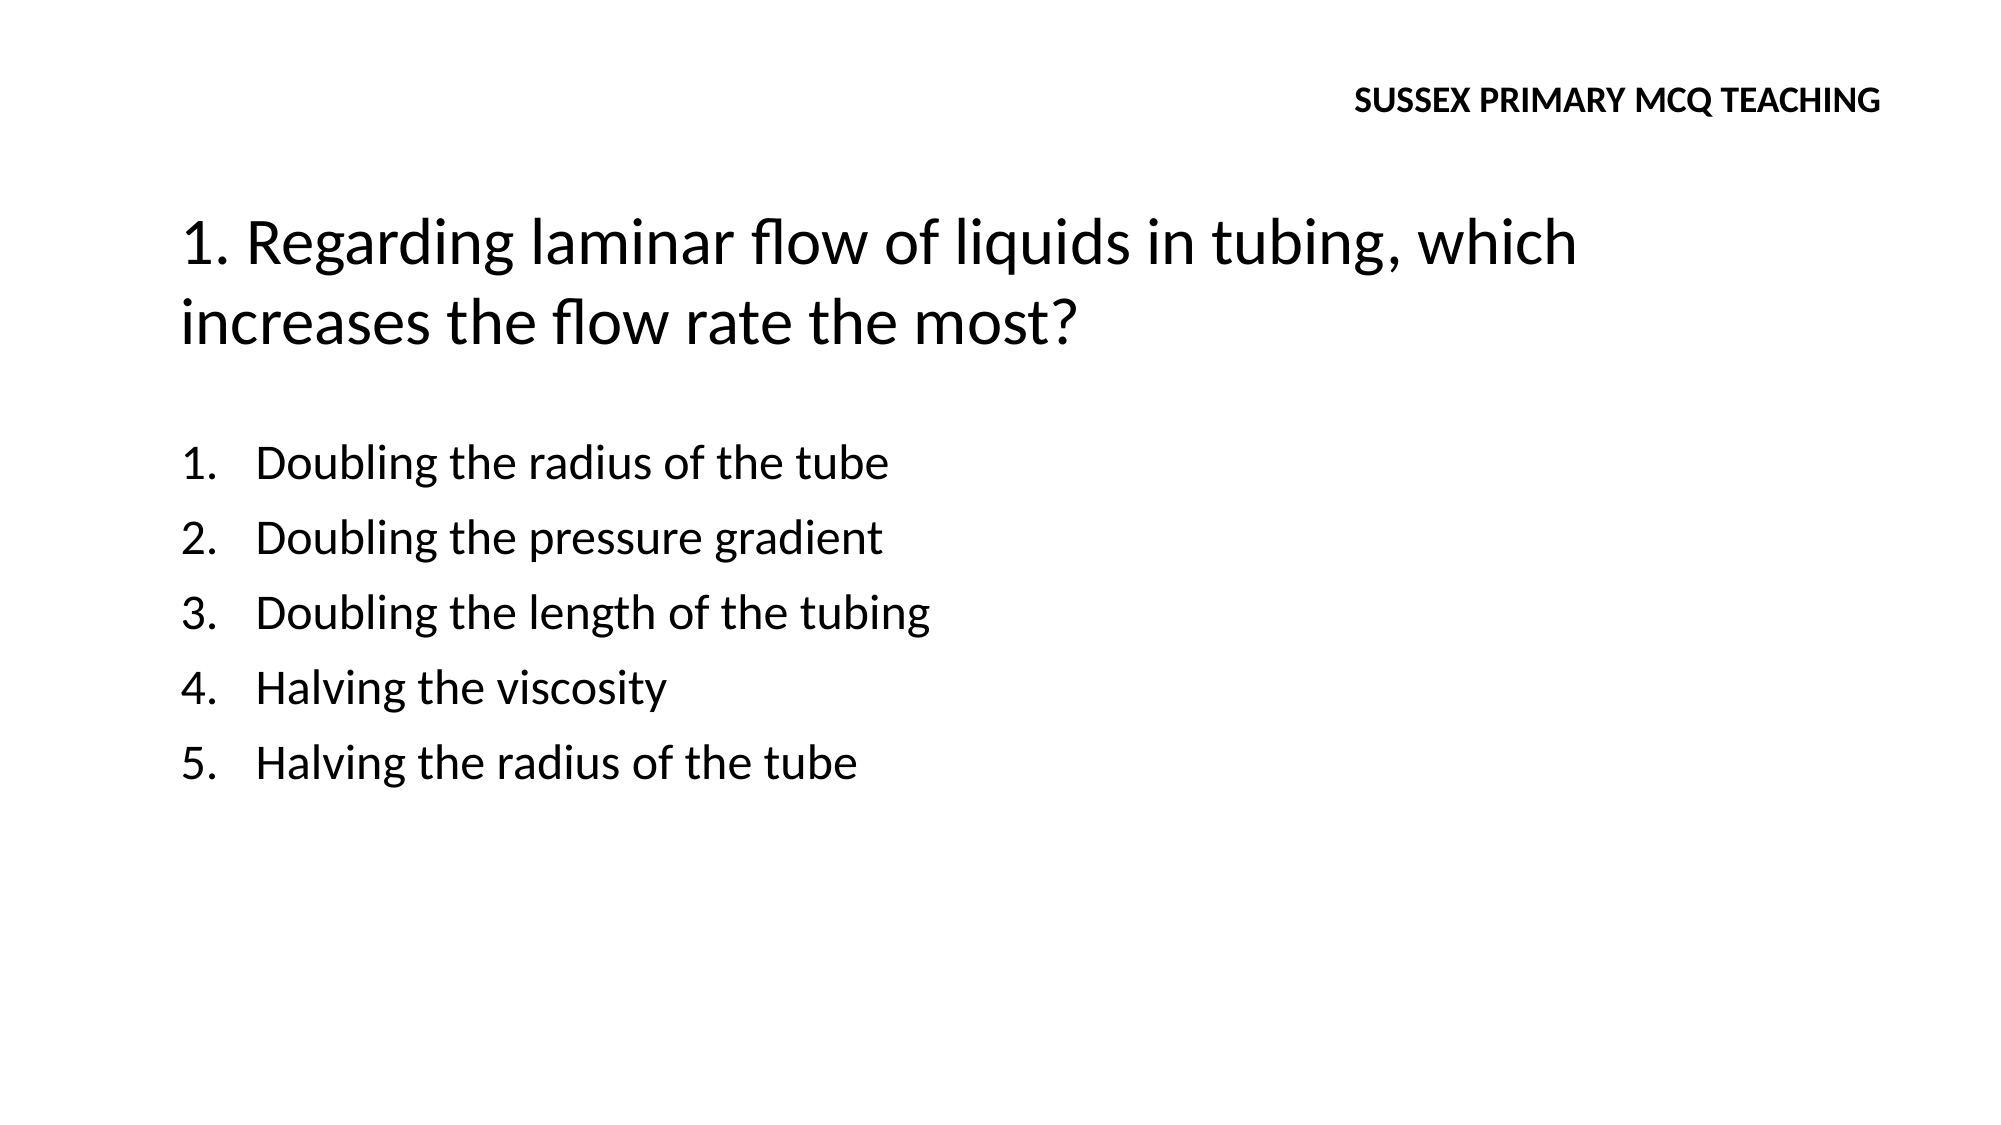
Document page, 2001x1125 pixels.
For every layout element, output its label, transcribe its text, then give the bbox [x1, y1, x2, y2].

text_box SUSSEX PRIMARY MCQ TEACHING [1339, 67, 1946, 128]
text_box 1. Regarding laminar flow of liquids in tubing, which increases the flow rate the most? [165, 190, 1763, 366]
text_box Doubling the radius of the tube Doubling the pressure gradient Doubling the length of the tubing Halving the viscosity Halving the radius of the tube [165, 429, 1891, 872]
